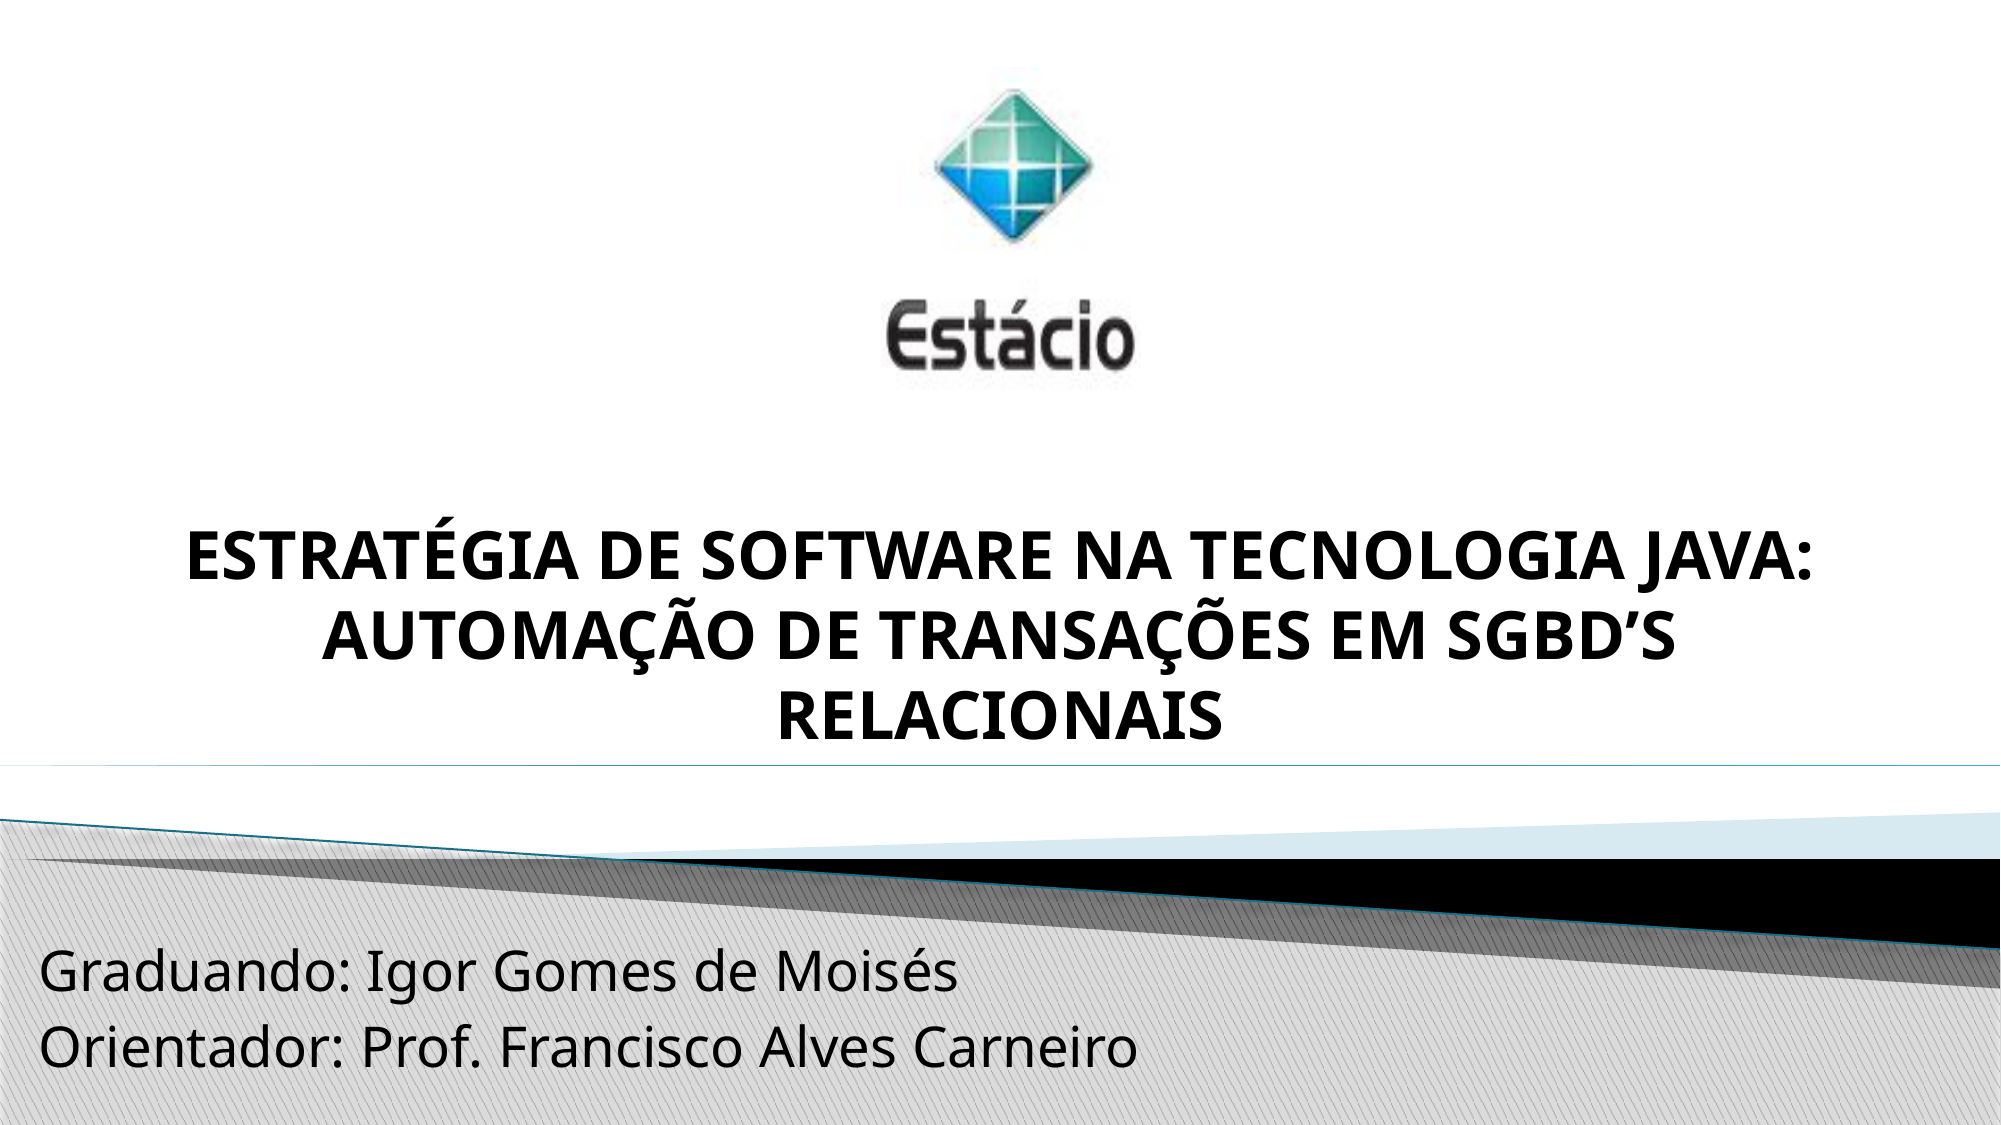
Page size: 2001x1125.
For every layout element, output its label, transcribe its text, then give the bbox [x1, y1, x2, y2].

picture [7, 859, 1638, 928]
subtitle Graduando: Igor Gomes de Moisés Orientador: Prof. Francisco Alves Carneiro [31, 928, 1732, 1125]
picture [880, 66, 1141, 399]
picture [1732, 934, 2000, 989]
title ESTRATÉGIA DE SOFTWARE NA TECNOLOGIA JAVA: AUTOMAÇÃO DE TRANSAÇÕES EM SGBD’S RELACIONAIS [149, 459, 1850, 760]
